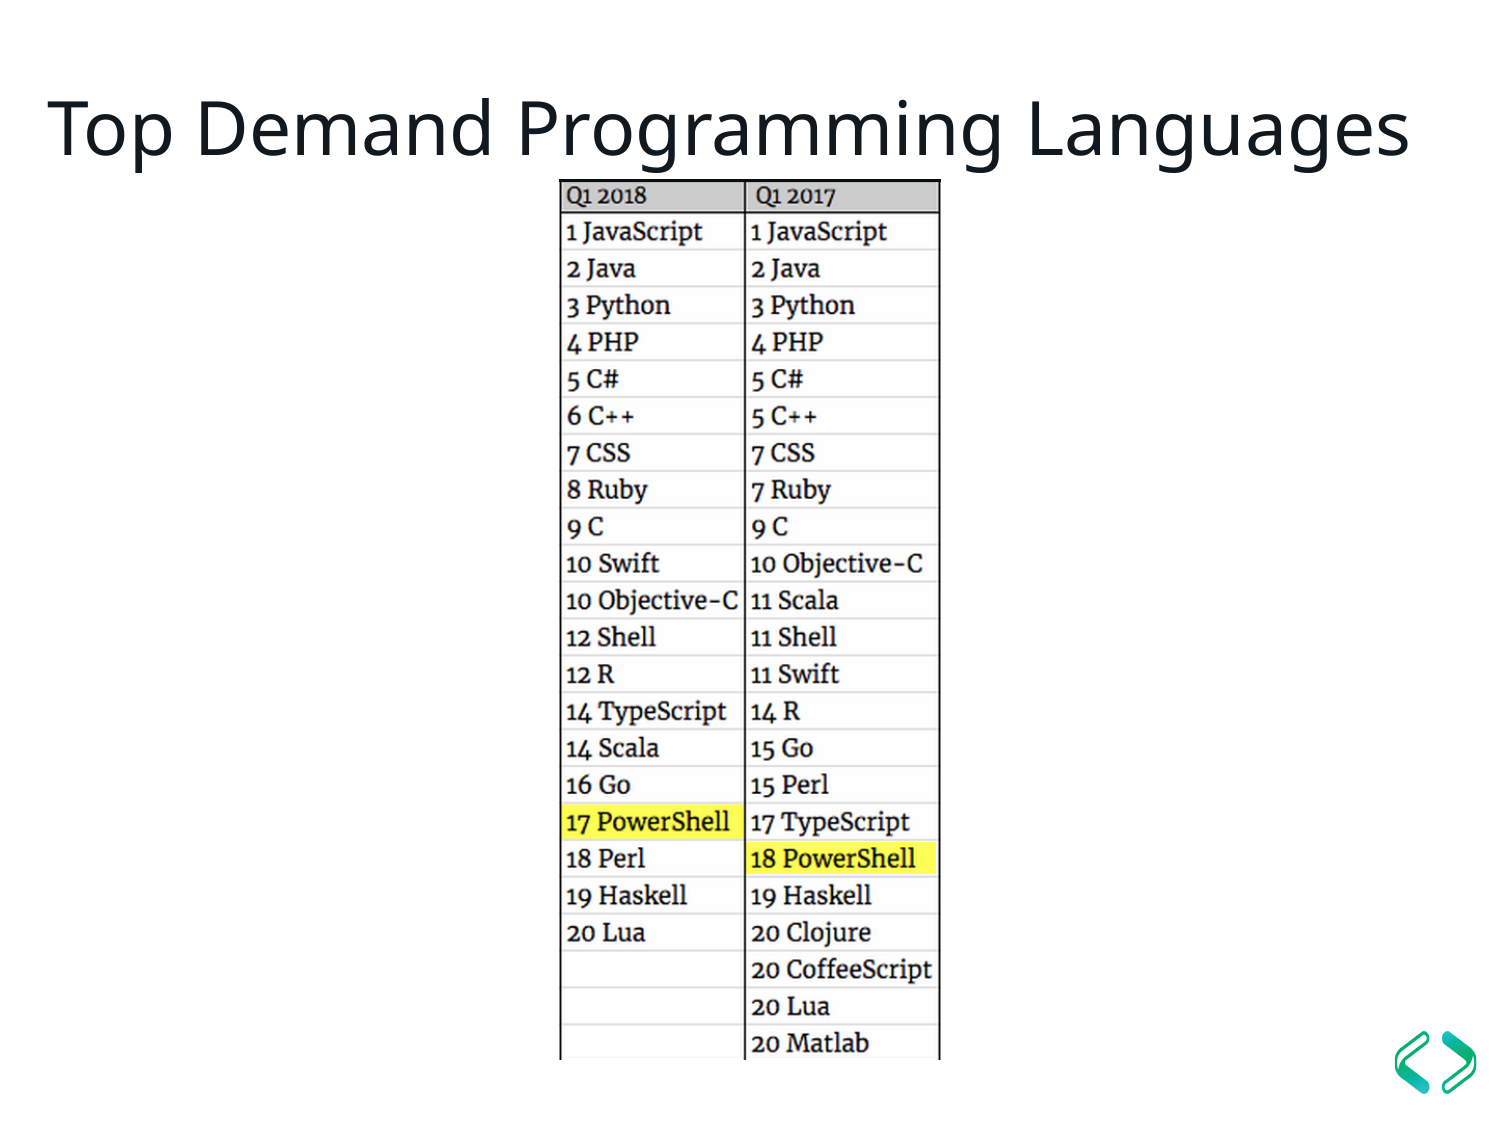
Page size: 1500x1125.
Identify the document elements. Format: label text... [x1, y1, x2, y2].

picture [558, 179, 942, 1060]
title Top Demand Programming Languages [47, 62, 1454, 188]
